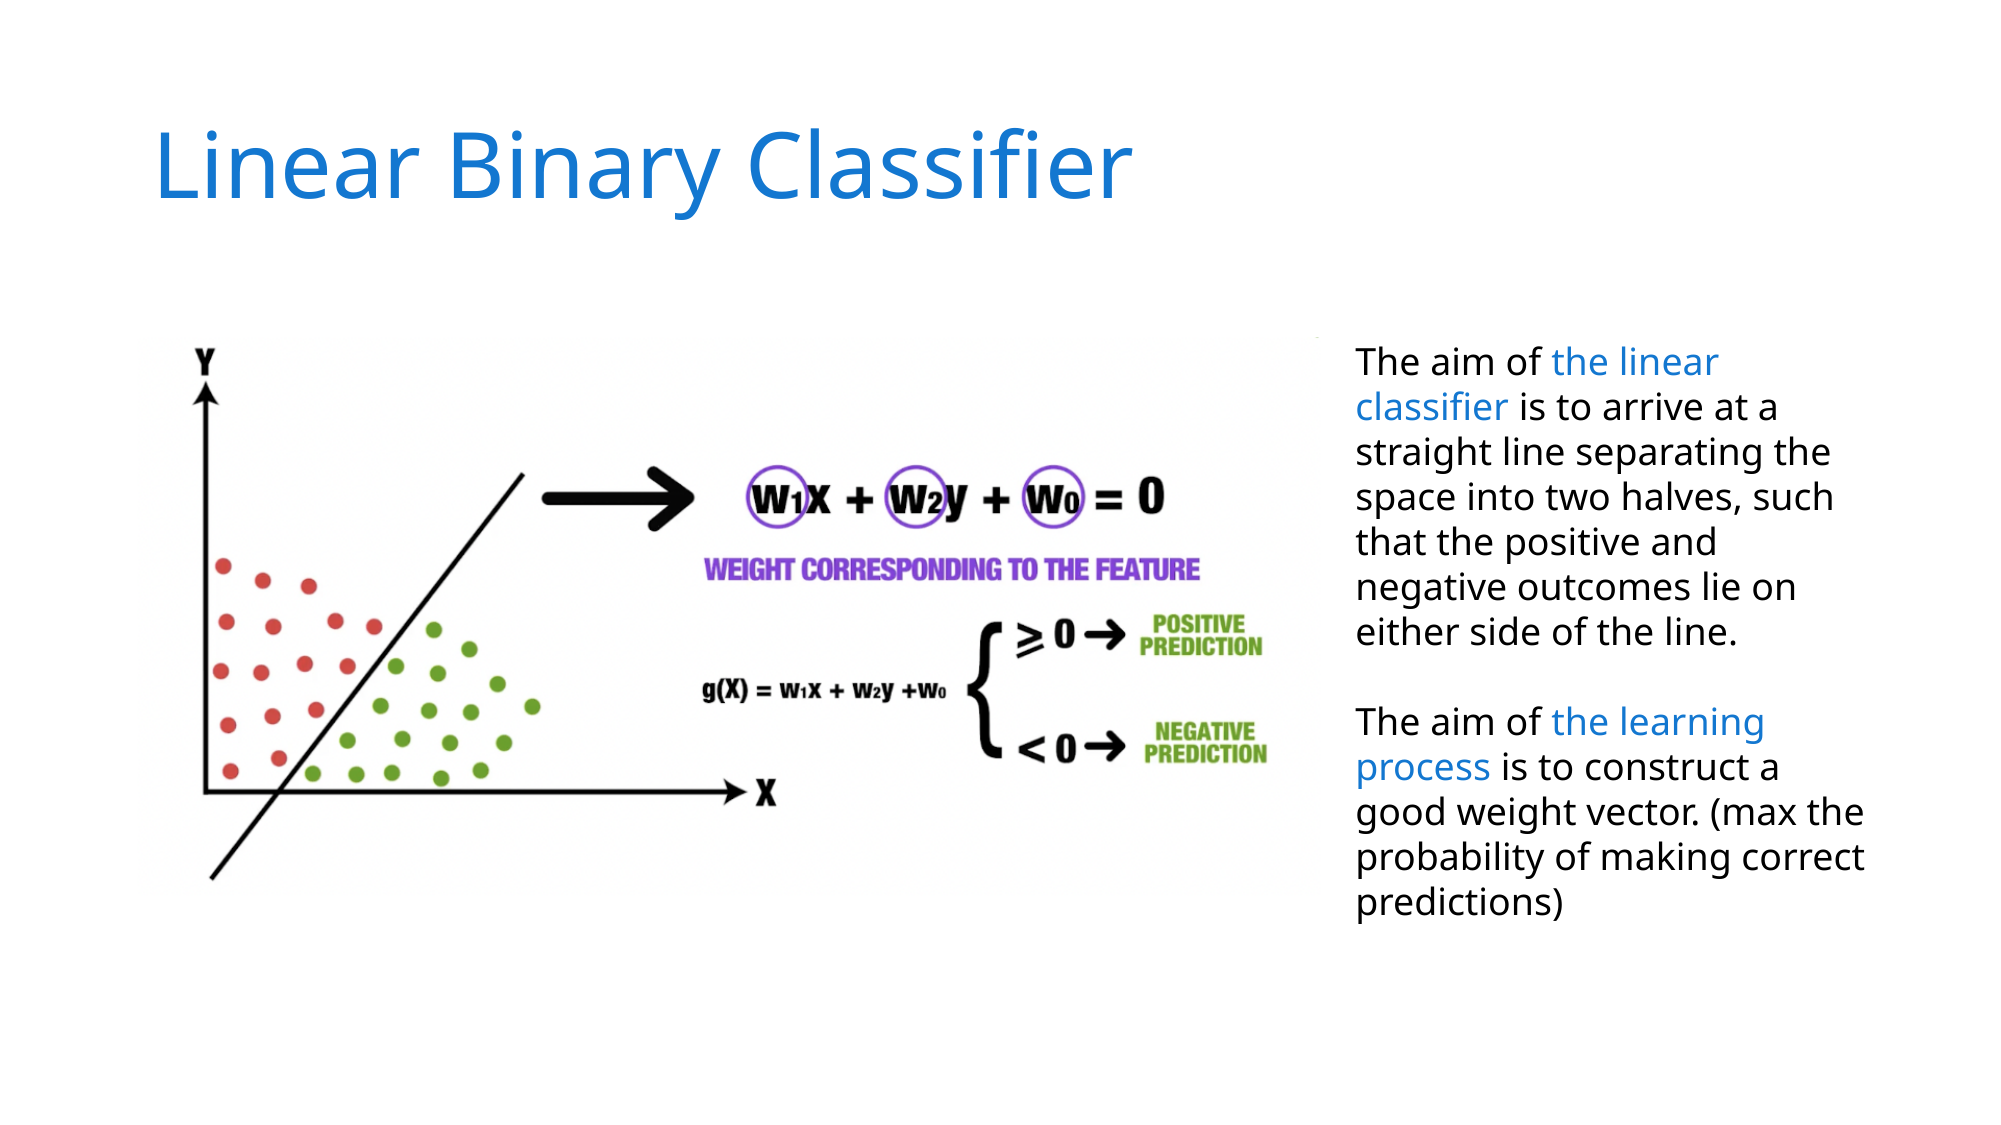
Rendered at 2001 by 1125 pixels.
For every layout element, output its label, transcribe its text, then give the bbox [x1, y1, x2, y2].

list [136, 336, 1322, 897]
title Linear Binary Classifier [137, 59, 1863, 278]
text_box The aim of the linear classifier is to arrive at a straight line separating the space into two halves, such that the positive and negative outcomes lie on either side of the line. The aim of the learning process is to construct a good weight vector. (max the probability of making correct predictions) [1340, 330, 1894, 1021]
